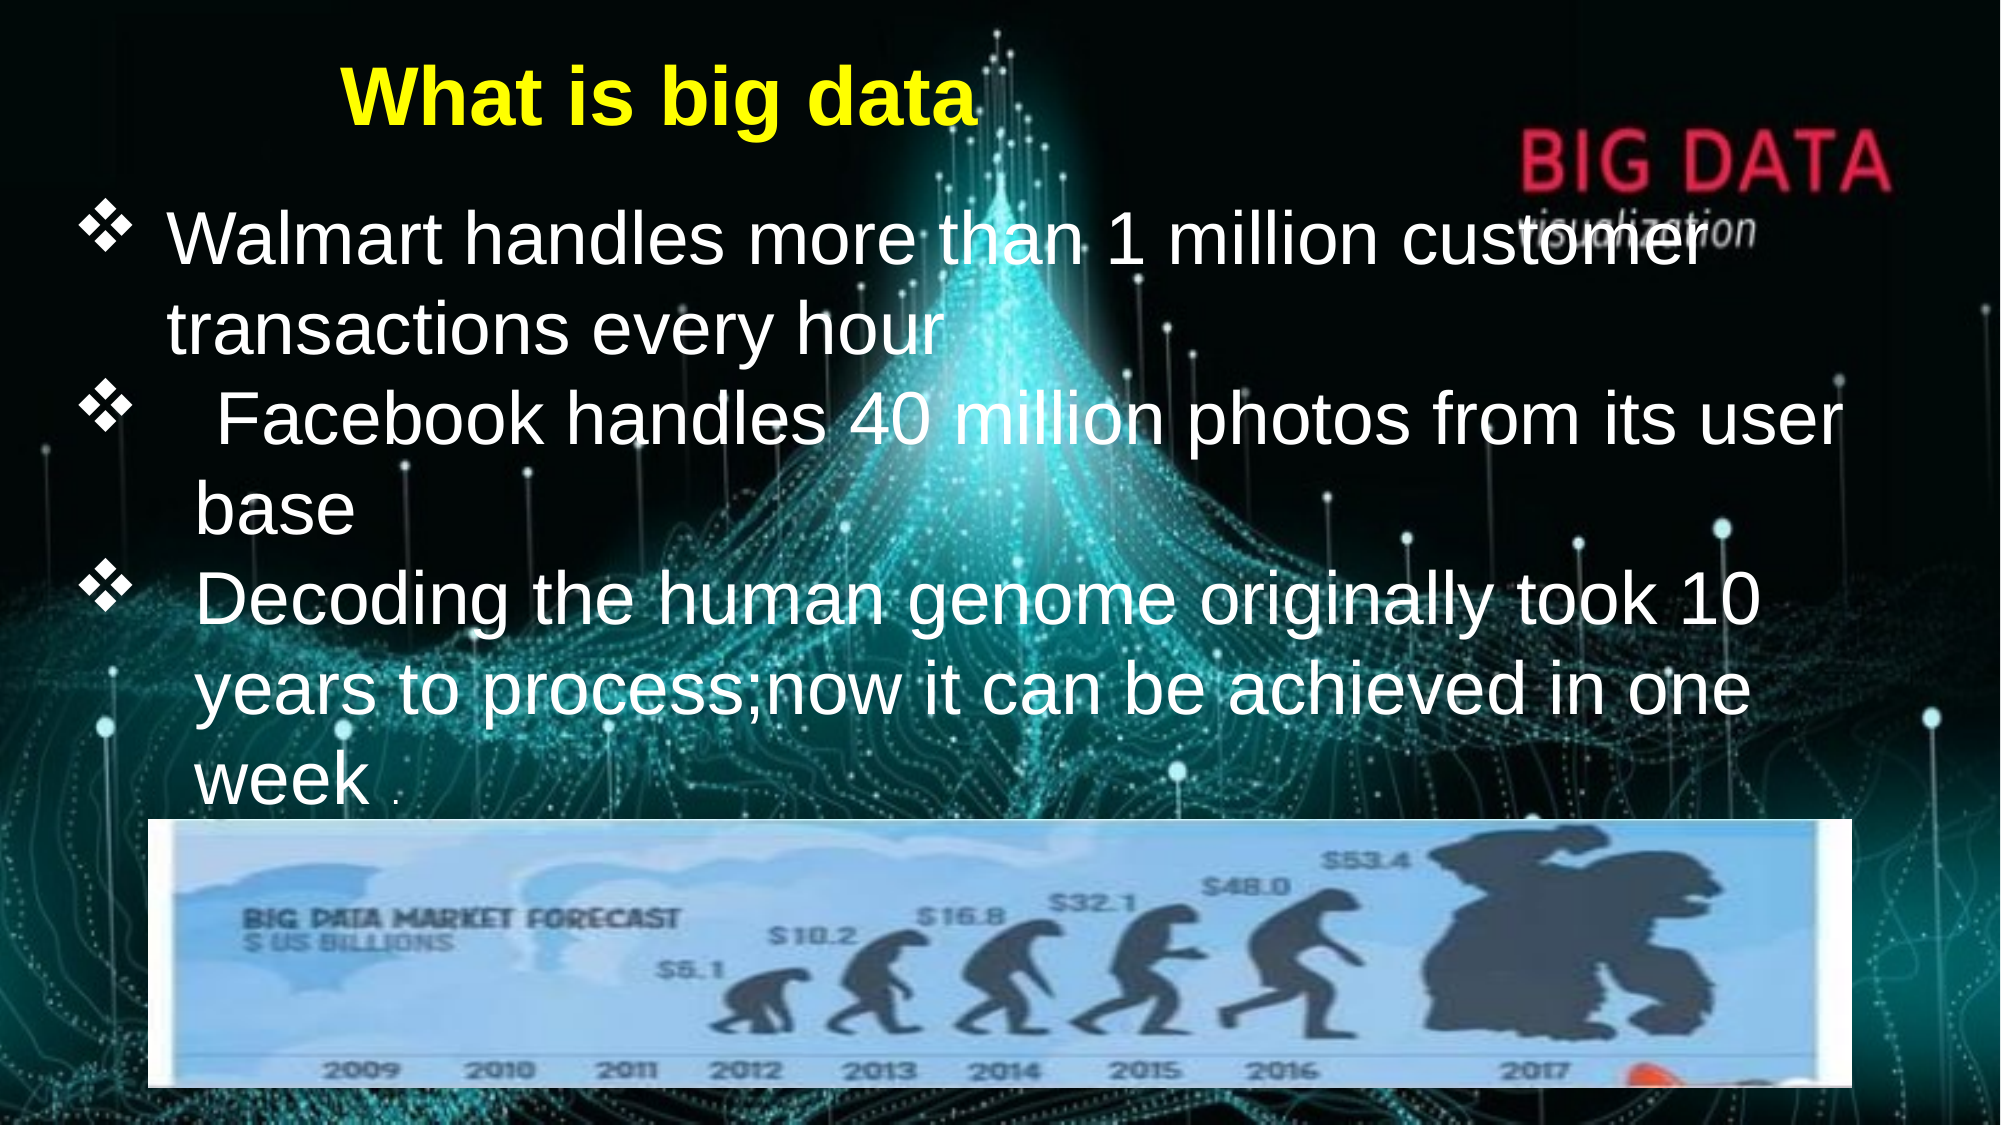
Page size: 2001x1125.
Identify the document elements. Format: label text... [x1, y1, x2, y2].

text_box What is big data [325, 35, 1326, 150]
text_box Walmart handles more than 1 million customer transactions every hour Facebook handles 40 million photos from its user base Decoding the human genome originally took 10 years to process;now it can be achieved in one week . [57, 182, 1964, 820]
picture [0, 0, 2001, 1125]
